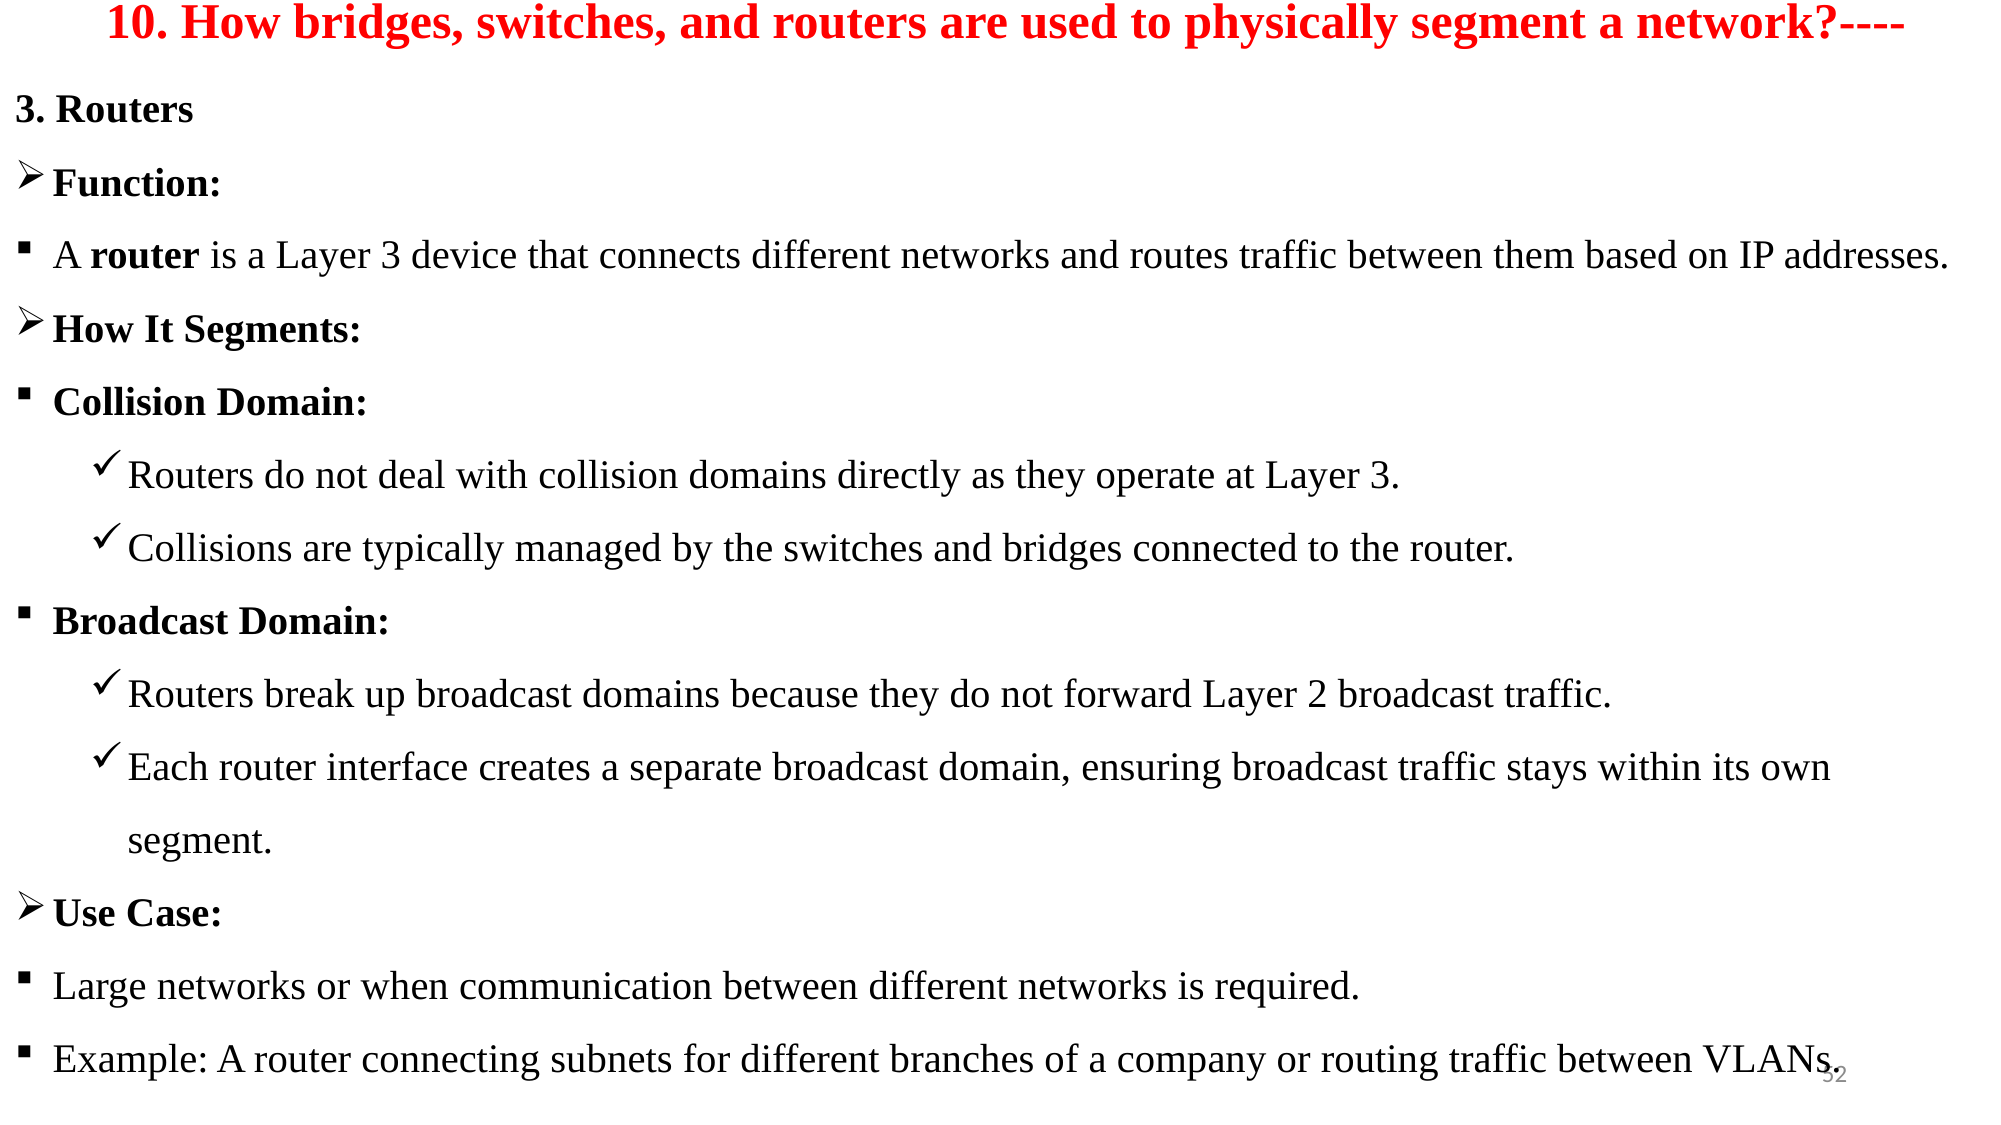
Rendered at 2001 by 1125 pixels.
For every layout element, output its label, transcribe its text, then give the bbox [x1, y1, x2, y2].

list 3. Routers Function: A router is a Layer 3 device that connects different networks and routes traffic between them based on IP addresses. How It Segments: Collision Domain: Routers do not deal with collision domains directly as they operate at Layer 3. Collisions are typically managed by the switches and bridges connected to the router. Broadcast Domain: Routers break up broadcast domains because they do not forward Layer 2 broadcast traffic. Each router interface creates a separate broadcast domain, ensuring broadcast traffic stays within its own segment. Use Case: Large networks or when communication between different networks is required. Example: A router connecting subnets for different branches of a company or routing traffic between VLANs. [0, 50, 2000, 1125]
title 10. How bridges, switches, and routers are used to physically segment a network?---- [0, 0, 2000, 50]
slide_number 52 [1412, 1042, 1863, 1103]
